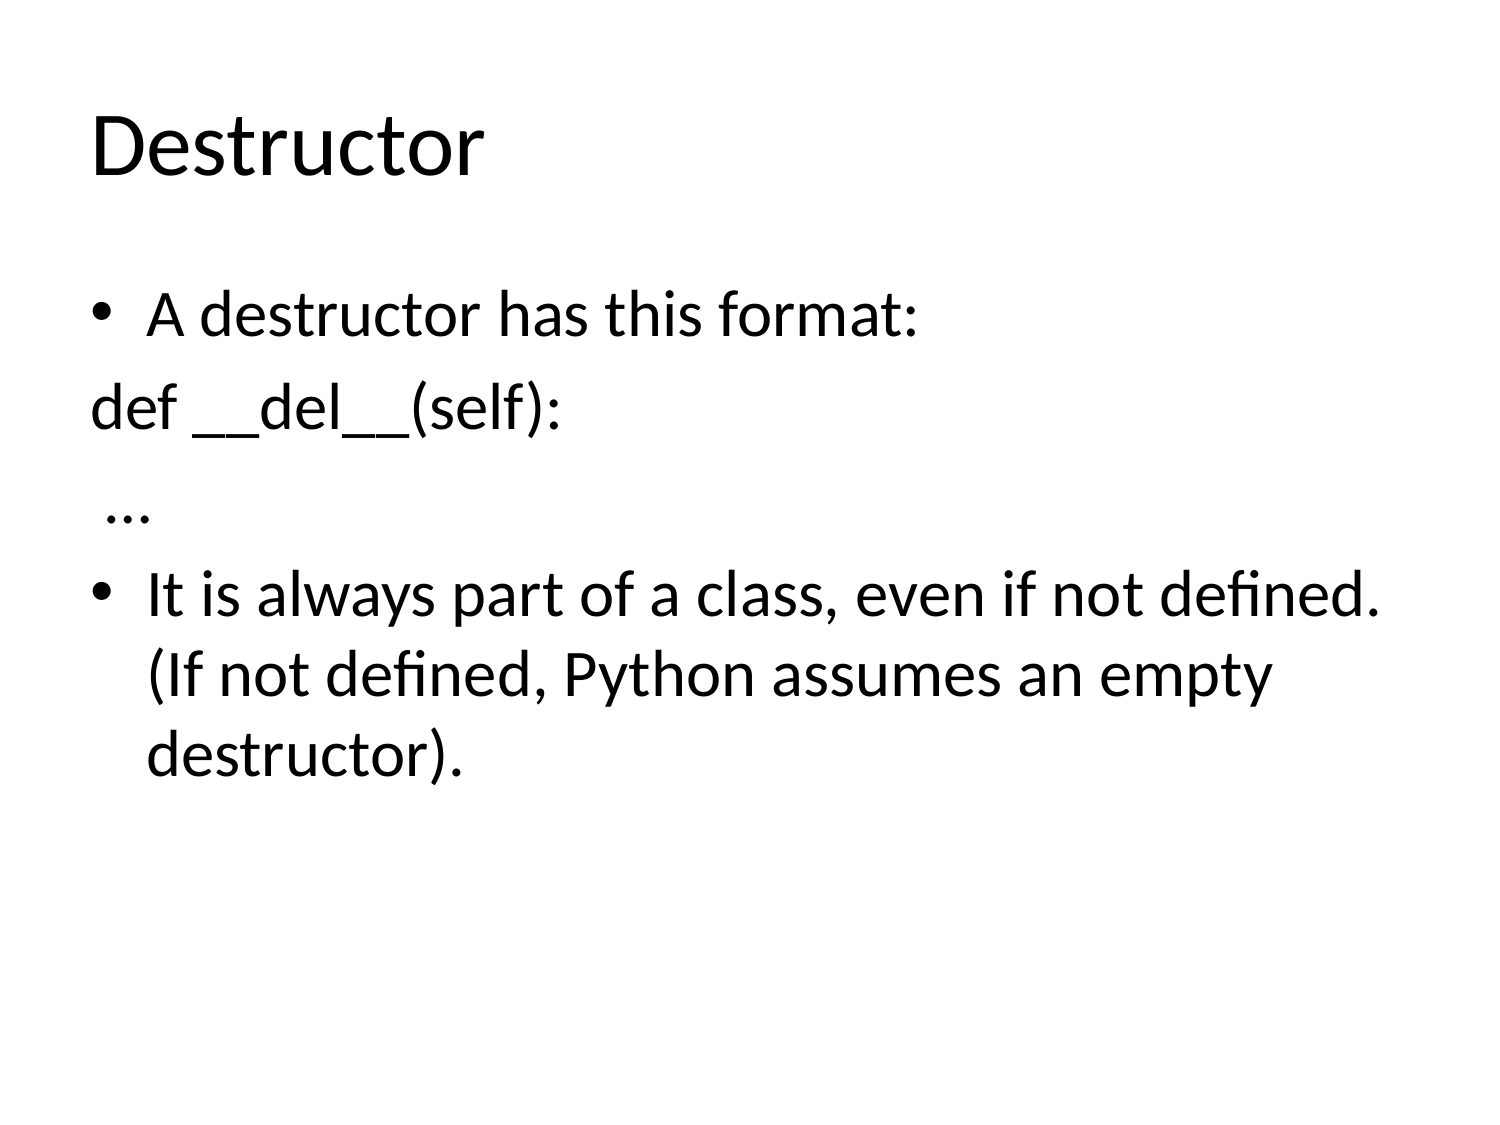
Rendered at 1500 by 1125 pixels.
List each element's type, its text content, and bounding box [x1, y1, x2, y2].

list A destructor has this format: def __del__(self): … It is always part of a class, even if not defined. (If not defined, Python assumes an empty destructor). [75, 262, 1425, 1005]
title Destructor [75, 45, 1425, 233]
